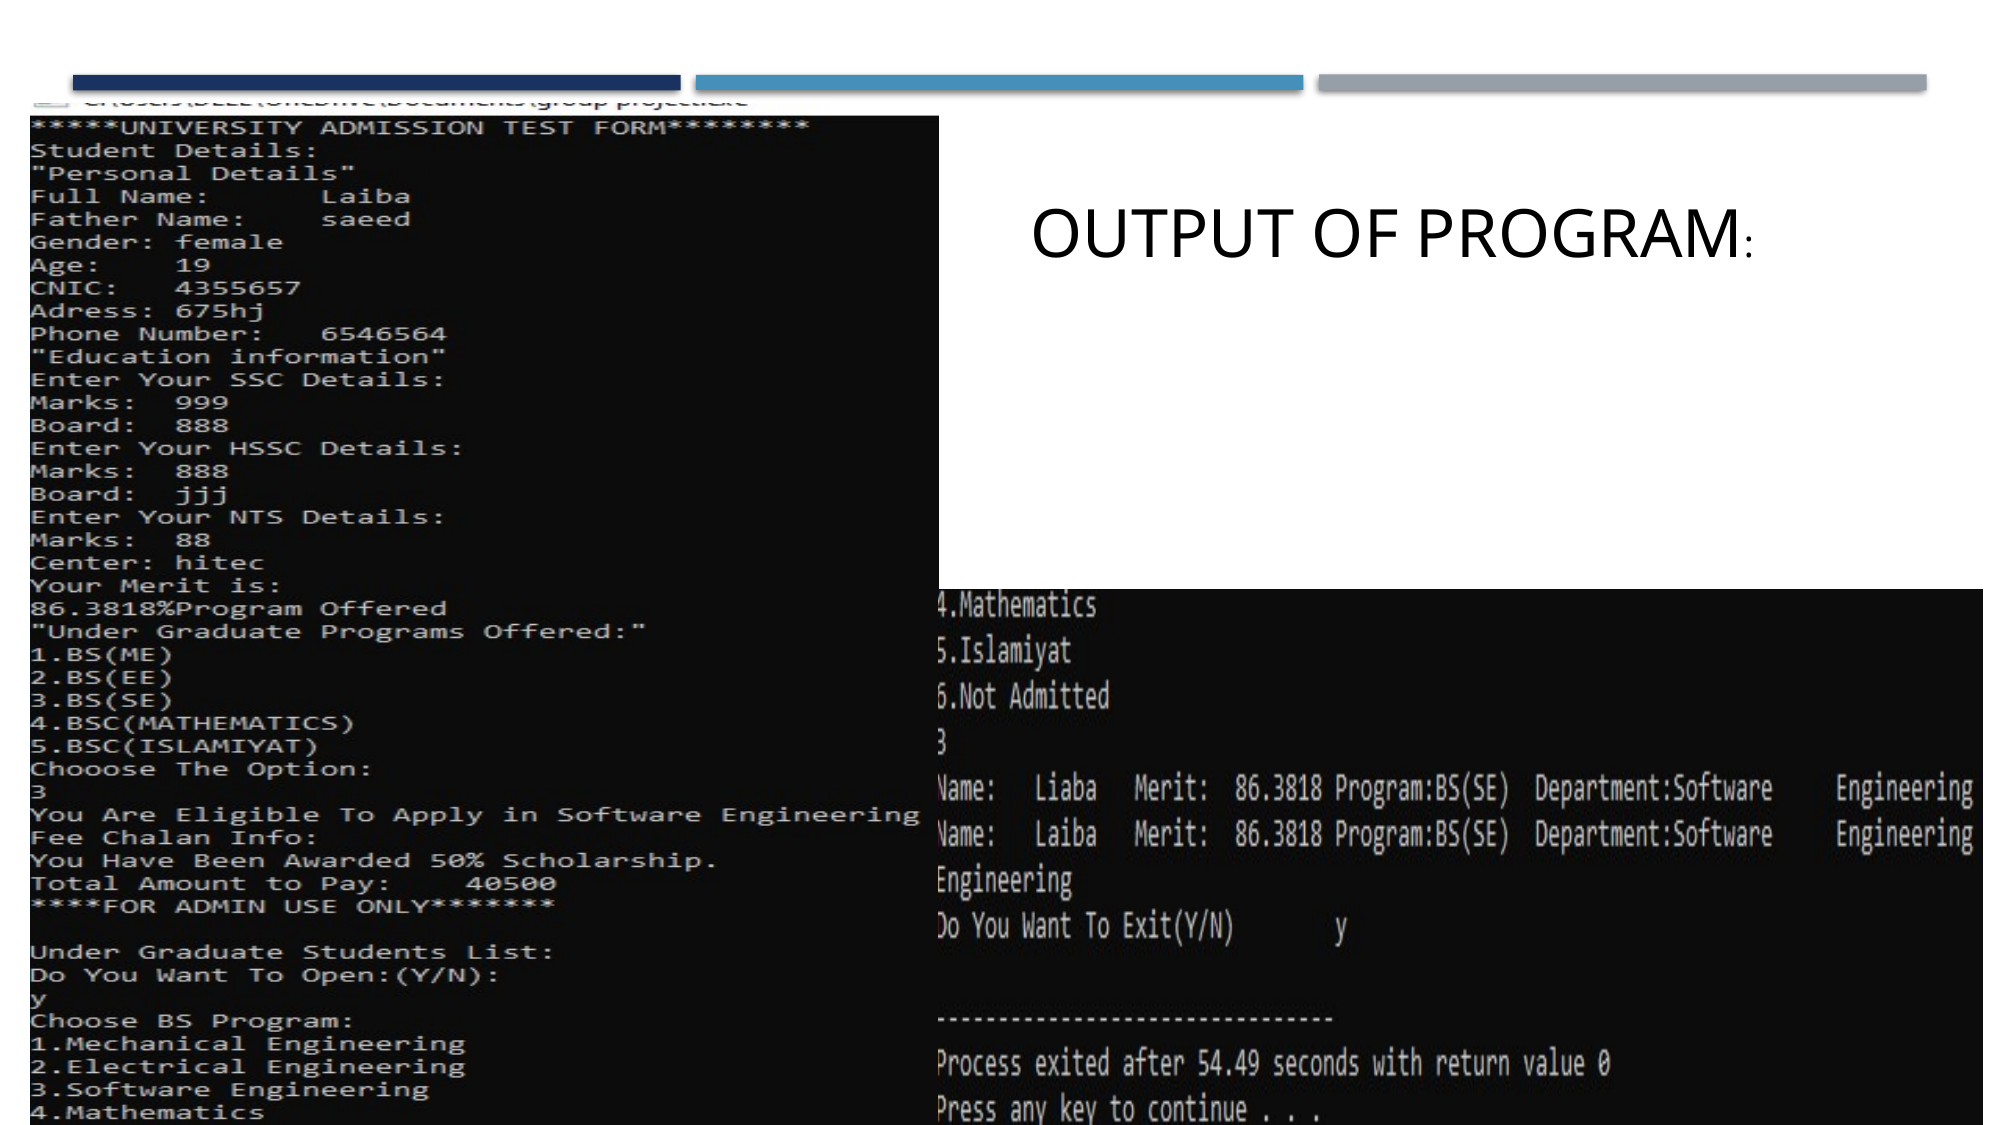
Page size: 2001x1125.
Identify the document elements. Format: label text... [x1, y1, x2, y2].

text_box OUTPUT OF PROGRAM: [1015, 182, 2000, 278]
picture [29, 103, 1984, 1125]
